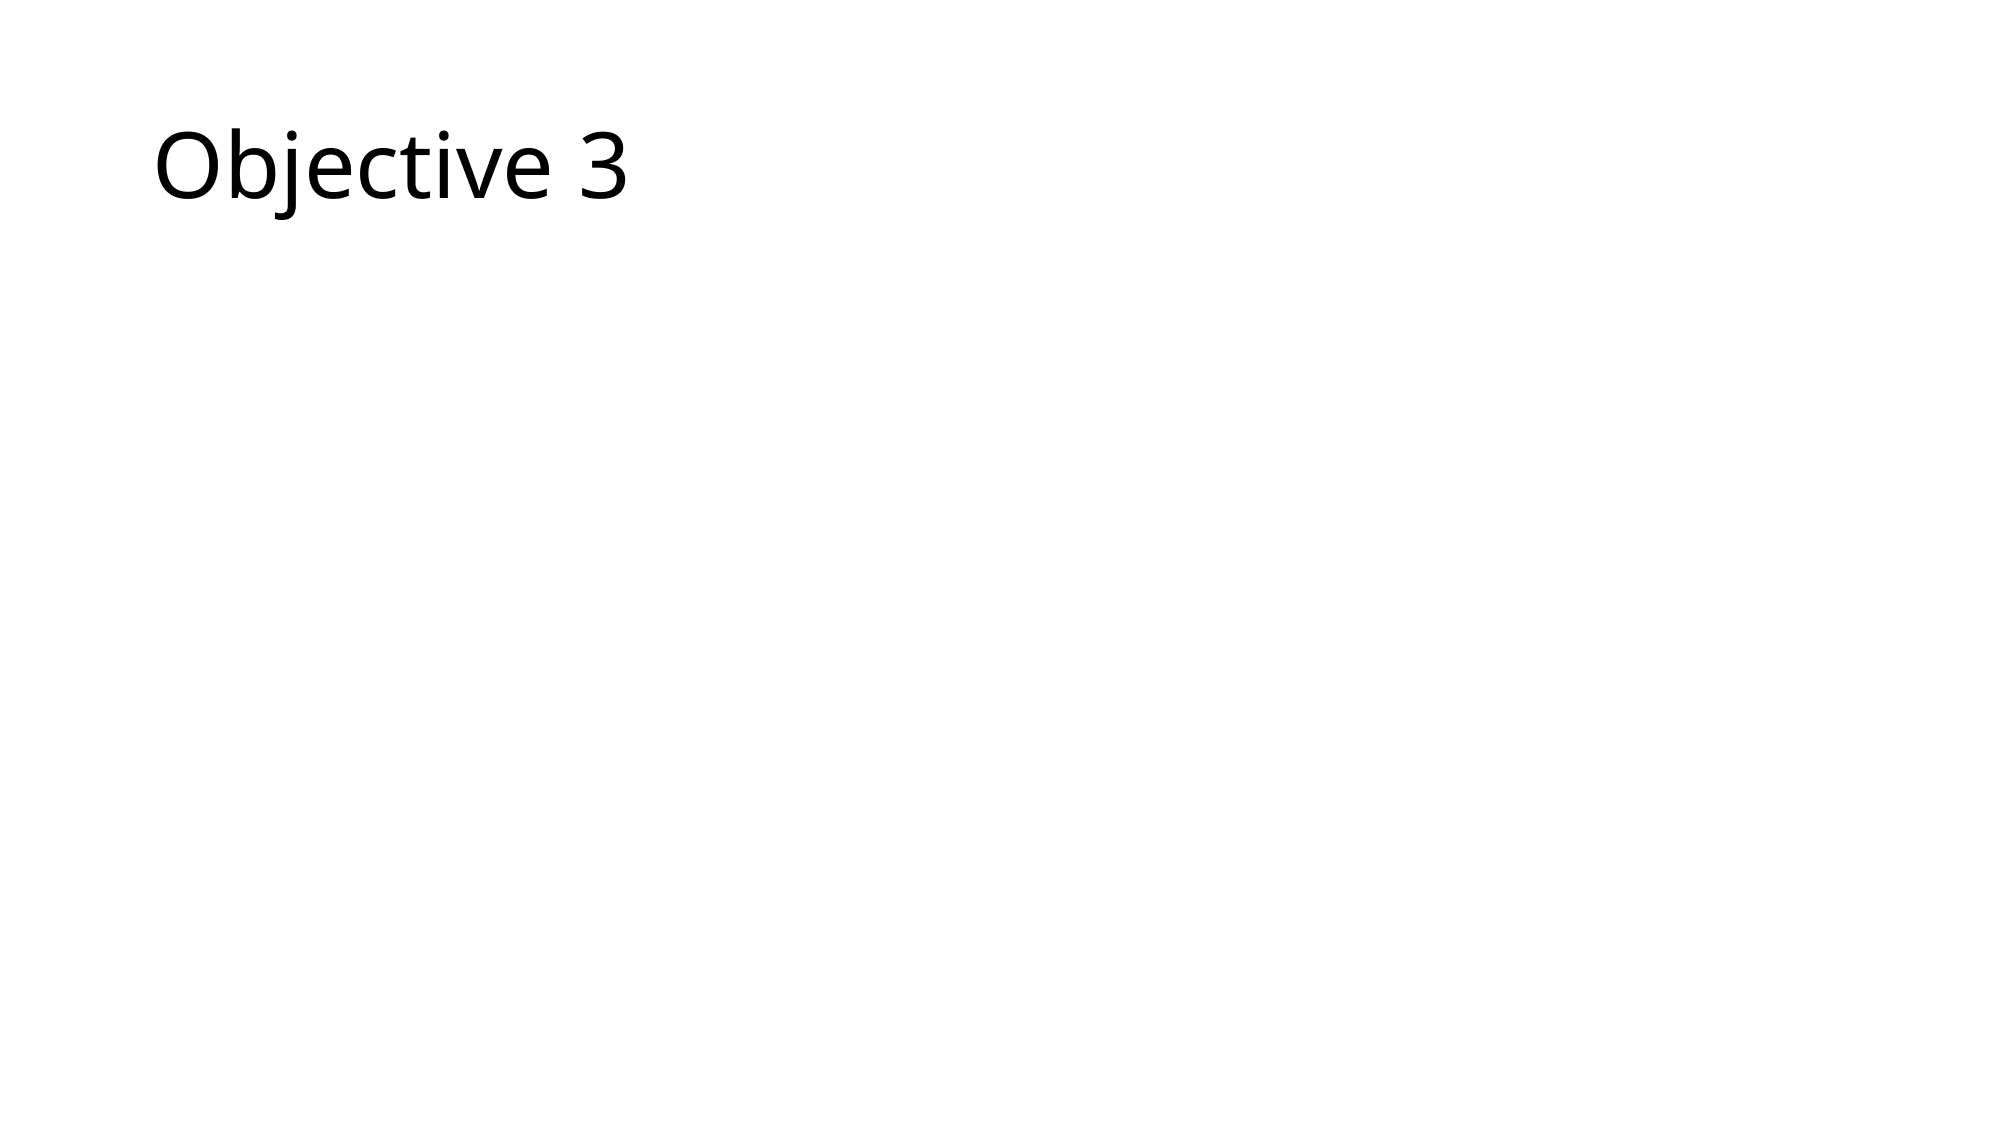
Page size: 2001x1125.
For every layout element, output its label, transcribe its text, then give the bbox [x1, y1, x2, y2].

title Objective 3 [137, 59, 1863, 278]
